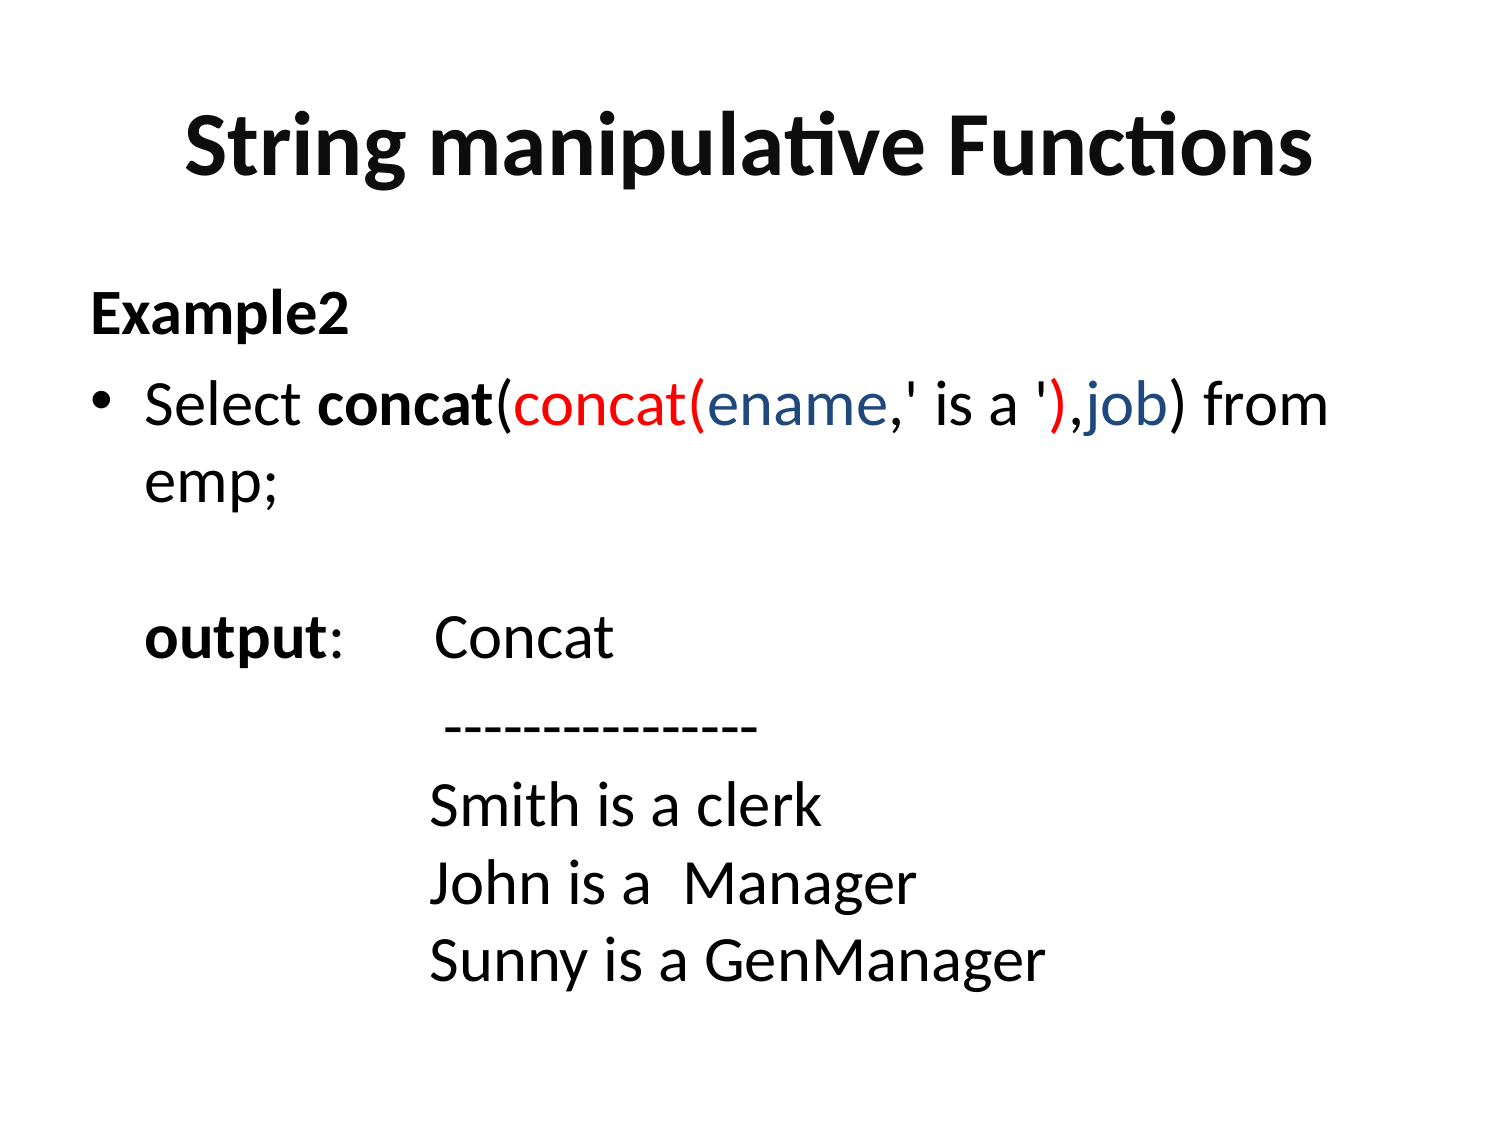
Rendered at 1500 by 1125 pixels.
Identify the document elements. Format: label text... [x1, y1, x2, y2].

title String manipulative Functions [75, 45, 1425, 233]
list Example2 Select concat(concat(ename,' is a '),job) from emp; output: Concat ---------------- Smith is a clerk John is a Manager Sunny is a GenManager [75, 262, 1425, 1005]
